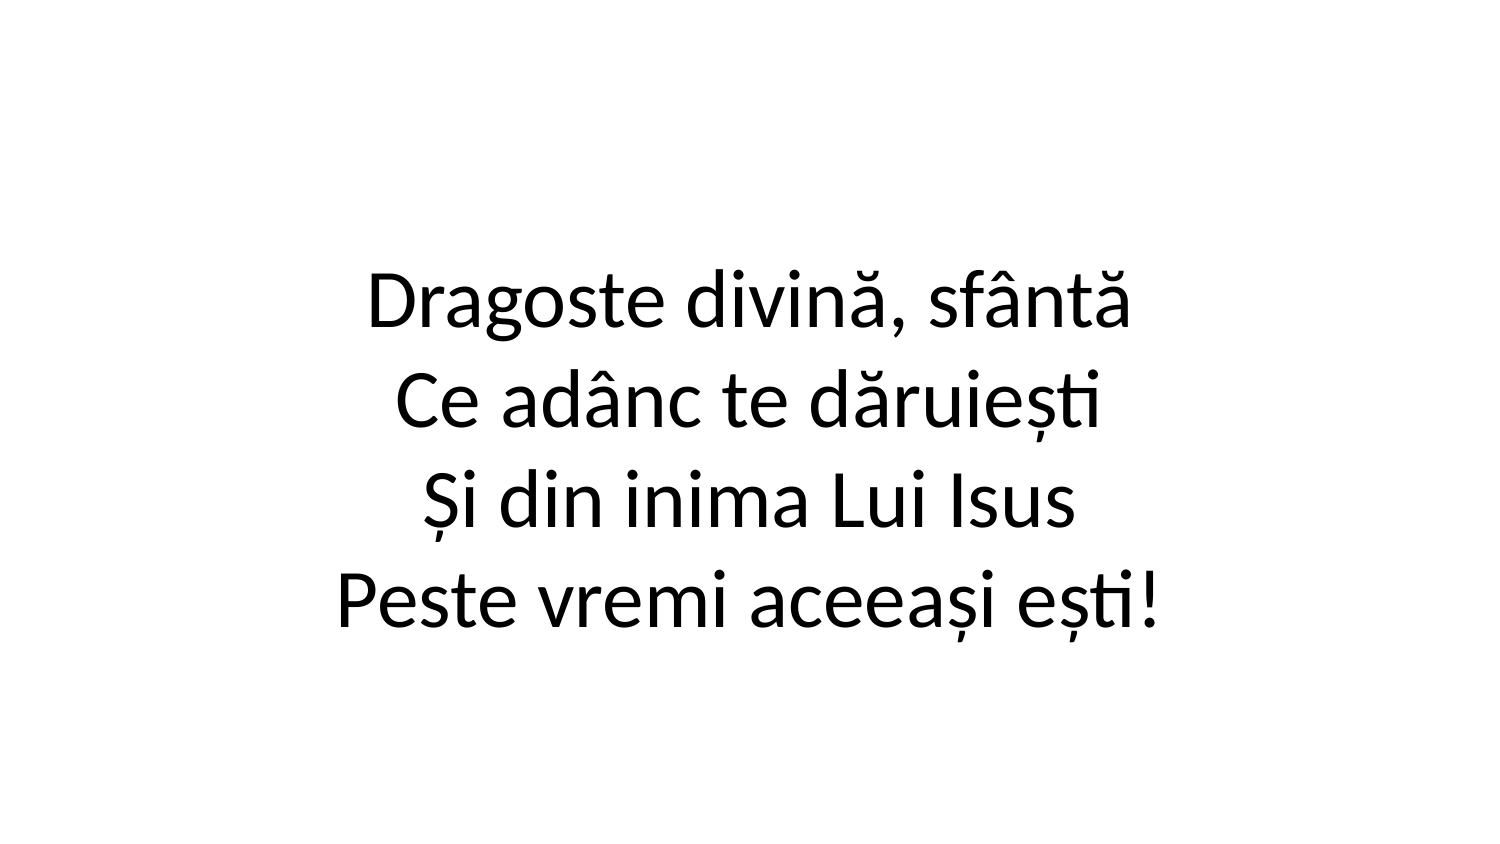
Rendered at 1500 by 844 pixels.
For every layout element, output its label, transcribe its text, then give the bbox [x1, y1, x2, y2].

text_box Dragoste divină, sfântă Ce adânc te dăruiești Și din inima Lui Isus Peste vremi aceeași ești! [320, 192, 1179, 652]
